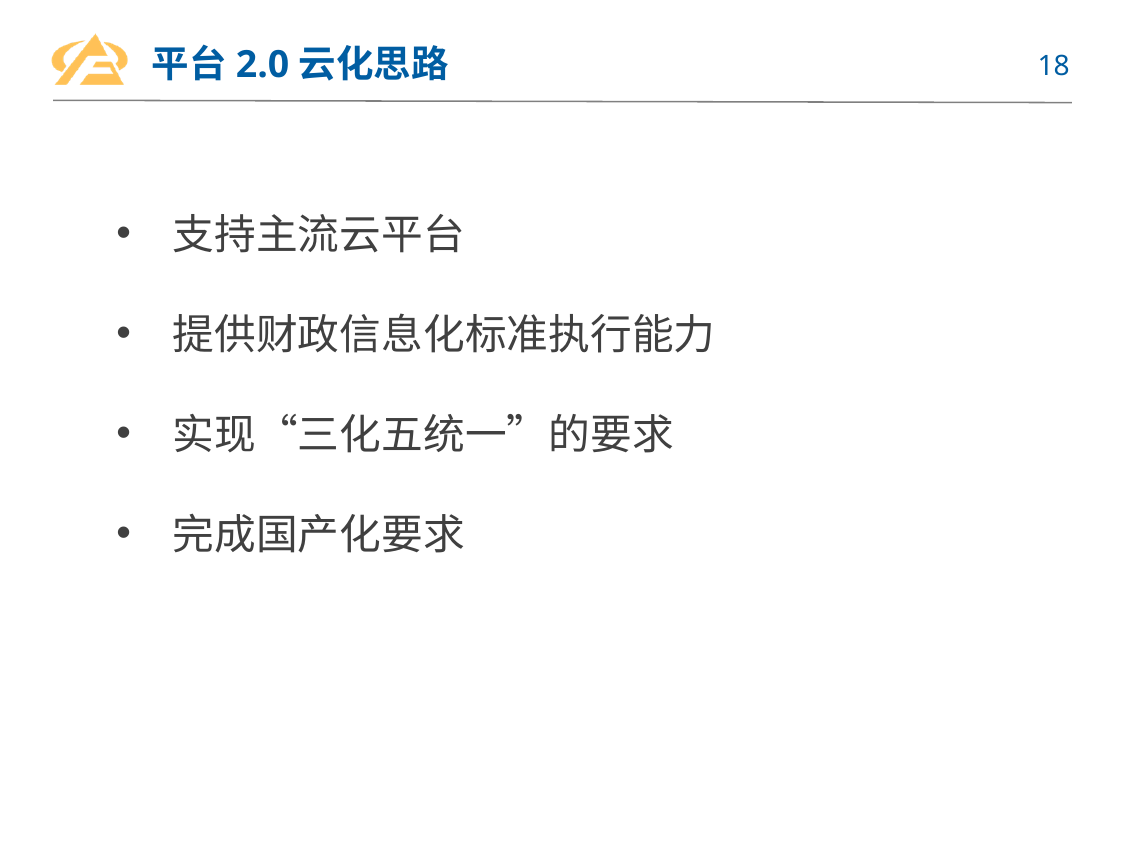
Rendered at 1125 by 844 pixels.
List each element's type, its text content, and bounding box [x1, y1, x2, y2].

text_box 支持主流云平台 提供财政信息化标准执行能力 实现“三化五统一”的要求 完成国产化要求 [101, 150, 953, 565]
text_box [51, 31, 646, 95]
